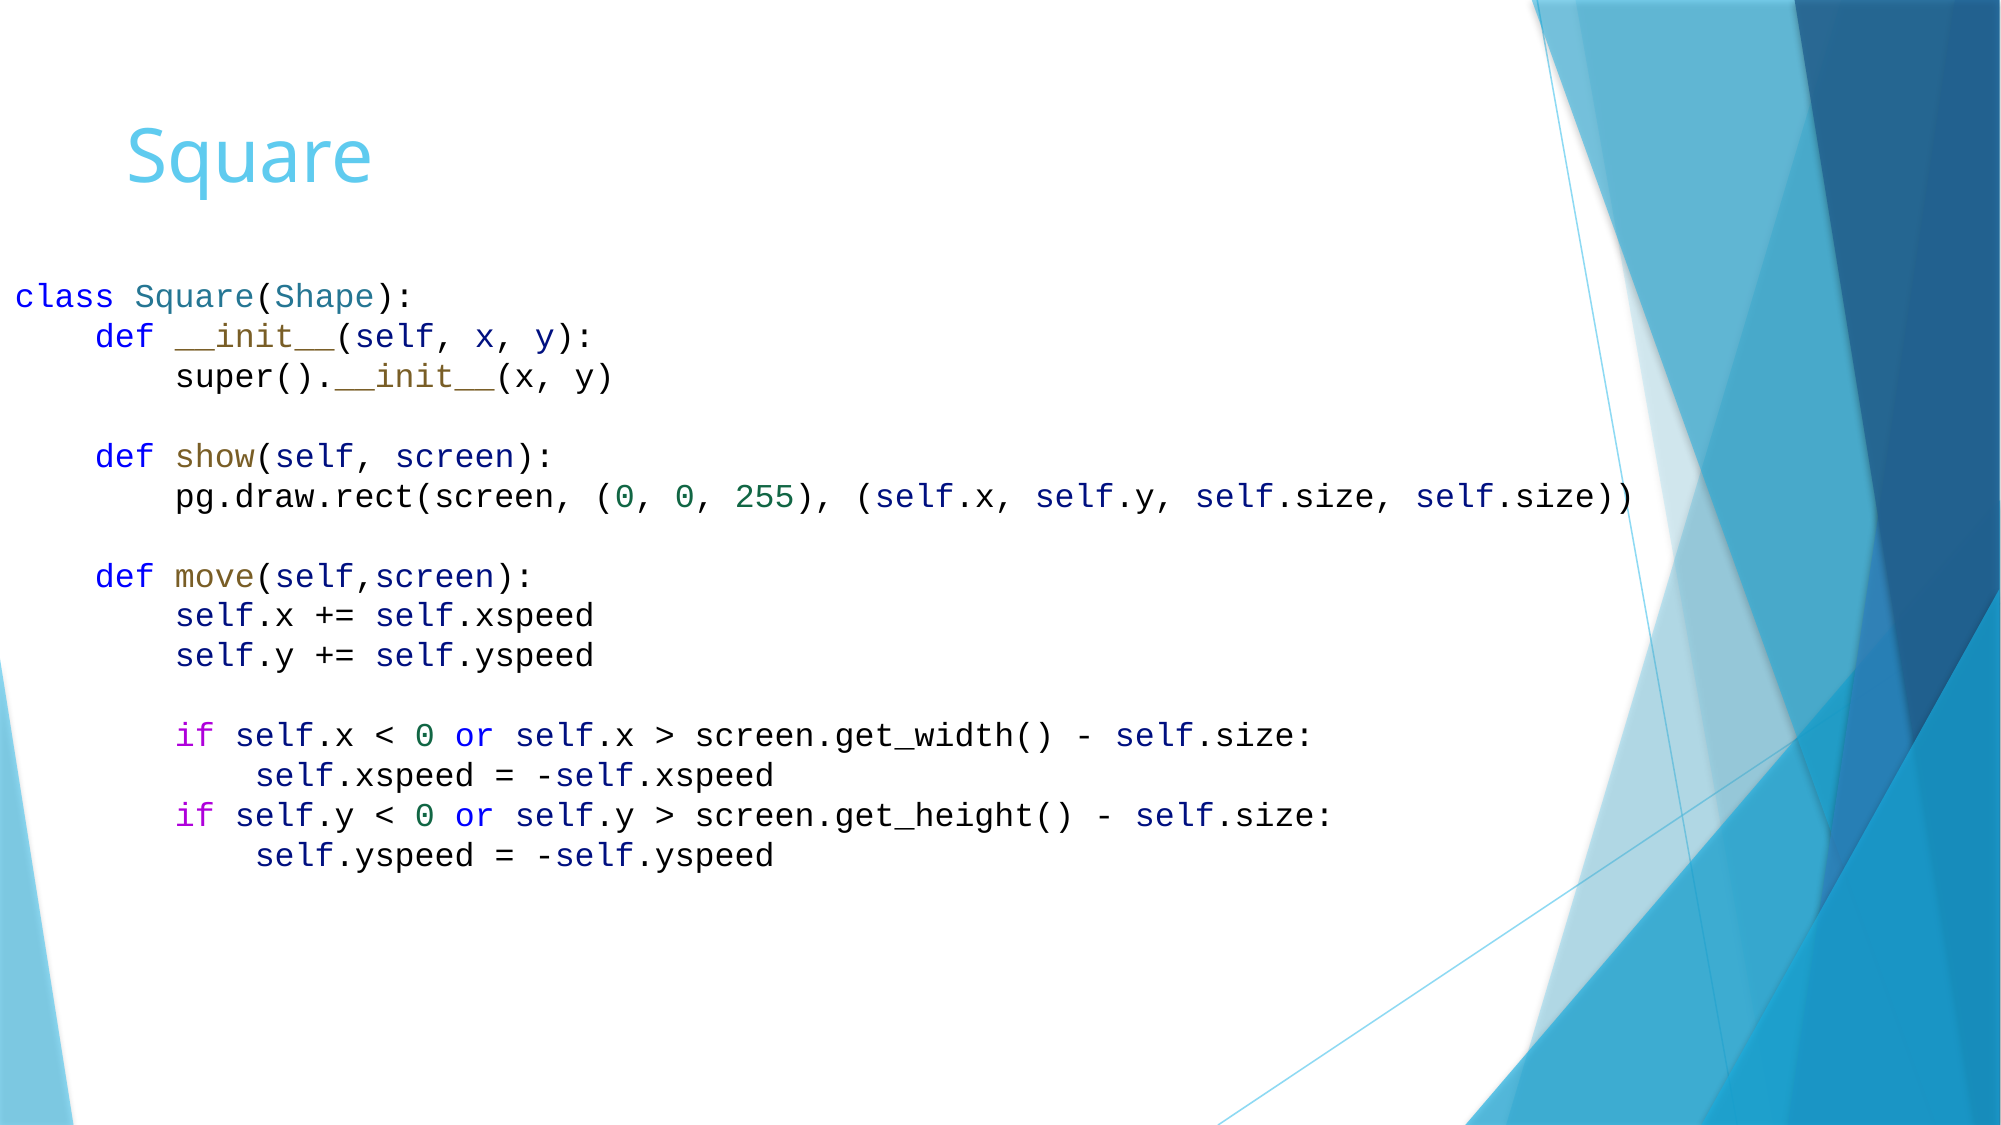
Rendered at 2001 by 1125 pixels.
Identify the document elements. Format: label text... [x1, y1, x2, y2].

text_box class Square(Shape): def __init__(self, x, y): super().__init__(x, y) def show(self, screen): pg.draw.rect(screen, (0, 0, 255), (self.x, self.y, self.size, self.size)) def move(self,screen): self.x += self.xspeed self.y += self.yspeed if self.x < 0 or self.x > screen.get_width() - self.size: self.xspeed = -self.xspeed if self.y < 0 or self.y > screen.get_height() - self.size: self.yspeed = -self.yspeed [0, 266, 1742, 961]
title Square [111, 99, 1522, 266]
